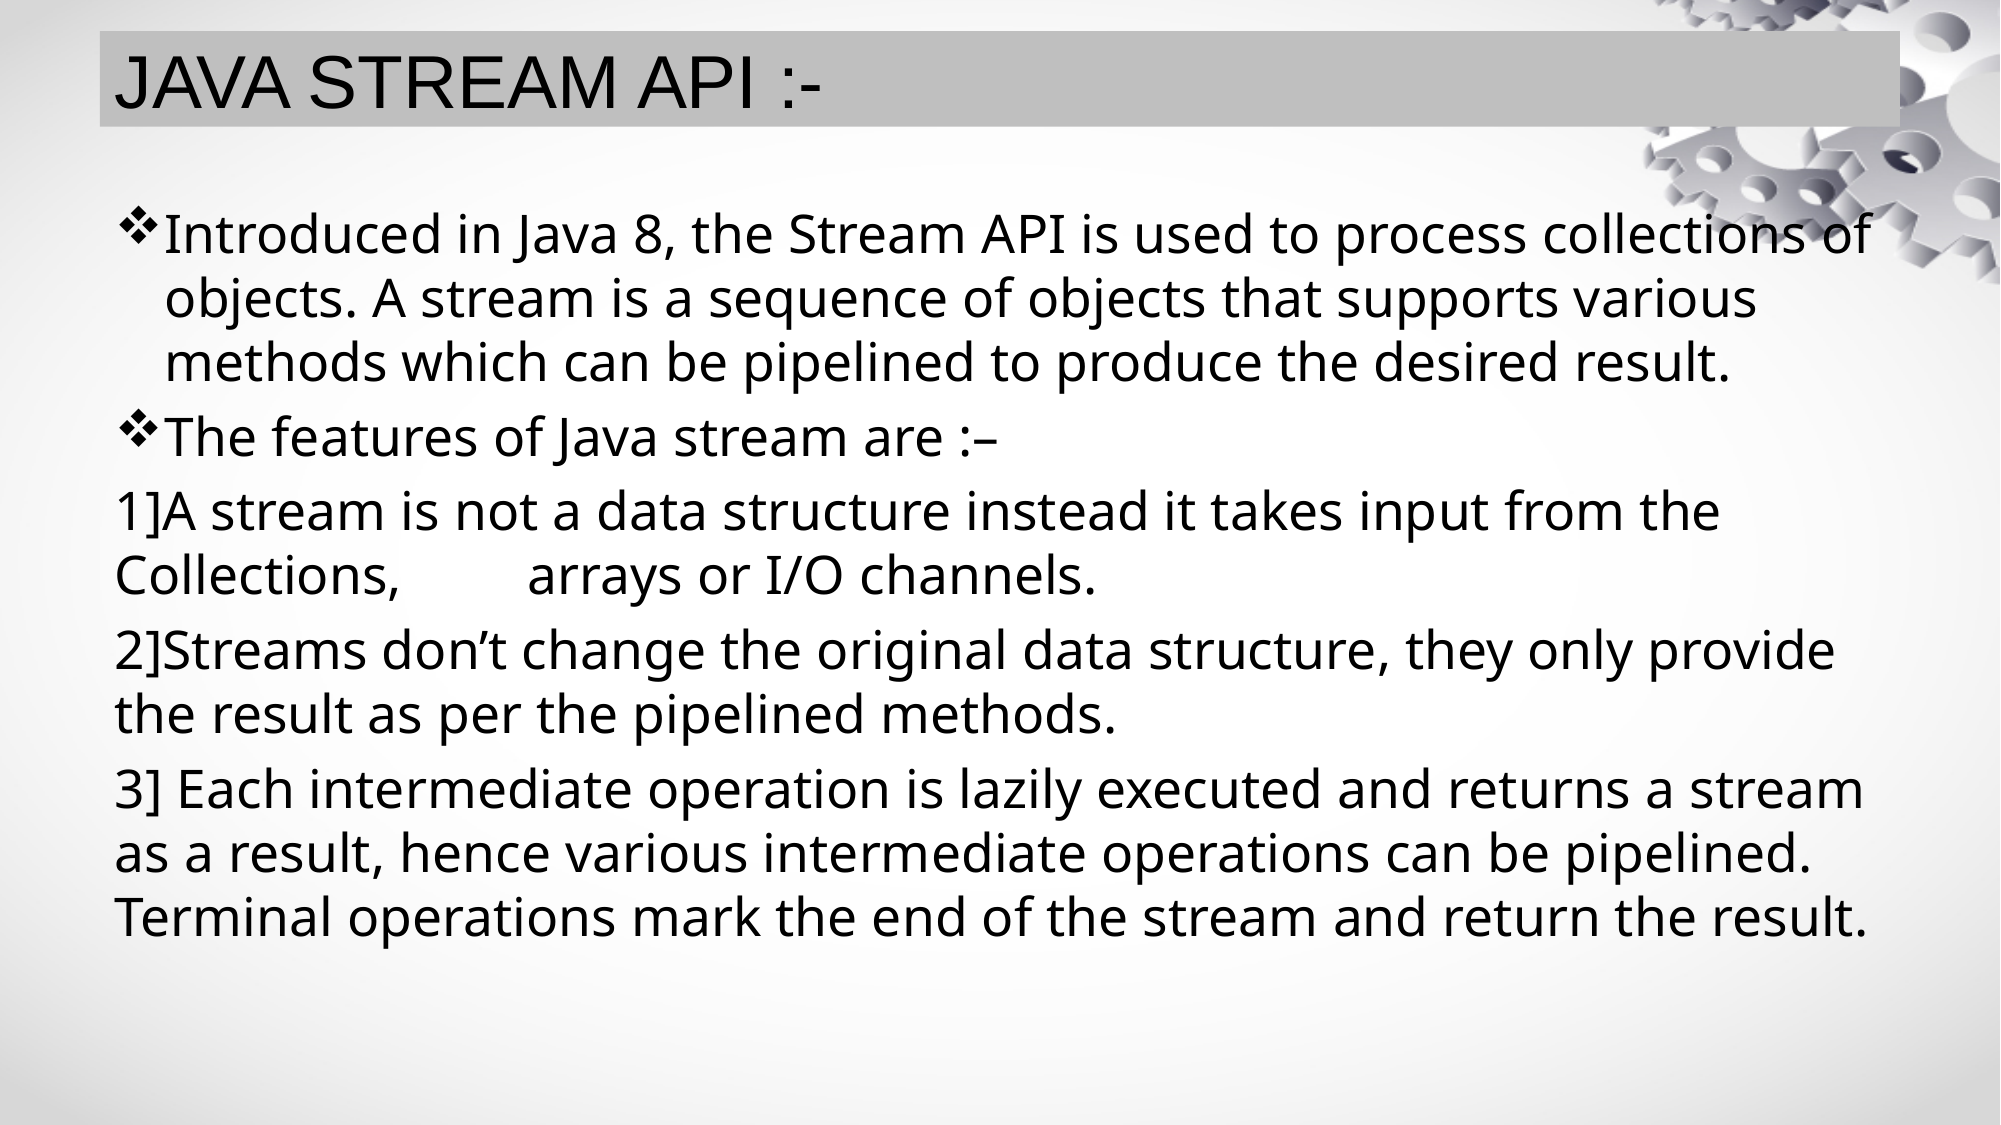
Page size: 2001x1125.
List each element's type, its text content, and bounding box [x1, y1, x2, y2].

picture [0, 0, 2000, 1125]
title JAVA STREAM API :- [99, 30, 1901, 127]
list Introduced in Java 8, the Stream API is used to process collections of objects. A stream is a sequence of objects that supports various methods which can be pipelined to produce the desired result. The features of Java stream are :– 1]A stream is not a data structure instead it takes input from the Collections, arrays or I/O channels. 2]Streams don’t change the original data structure, they only provide the result as per the pipelined methods. 3] Each intermediate operation is lazily executed and returns a stream as a result, hence various intermediate operations can be pipelined. Terminal operations mark the end of the stream and return the result. [99, 192, 1901, 1006]
